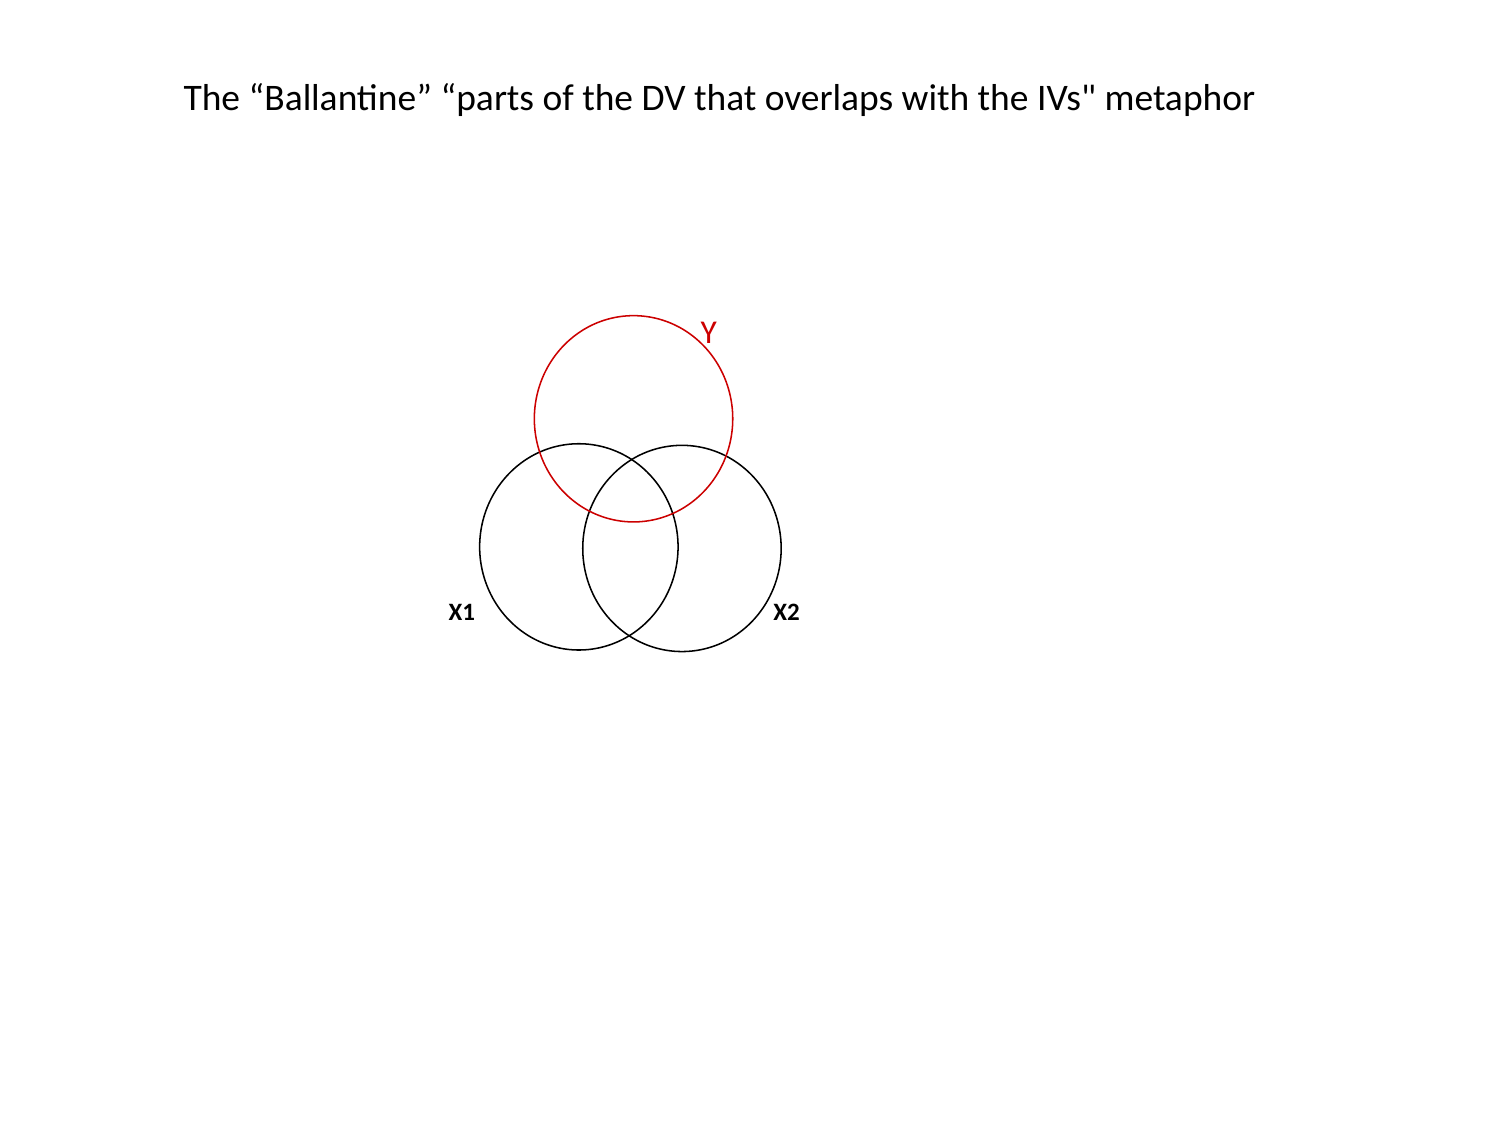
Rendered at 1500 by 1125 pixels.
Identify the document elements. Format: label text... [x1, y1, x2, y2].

text_box [582, 456, 782, 652]
text_box Y [685, 303, 908, 358]
text_box [479, 452, 629, 651]
text_box The “Ballantine” “parts of the DV that overlaps with the IVs" metaphor [168, 65, 1321, 126]
text_box [534, 315, 733, 522]
text_box X2 [758, 587, 908, 633]
text_box X1 [433, 587, 583, 633]
